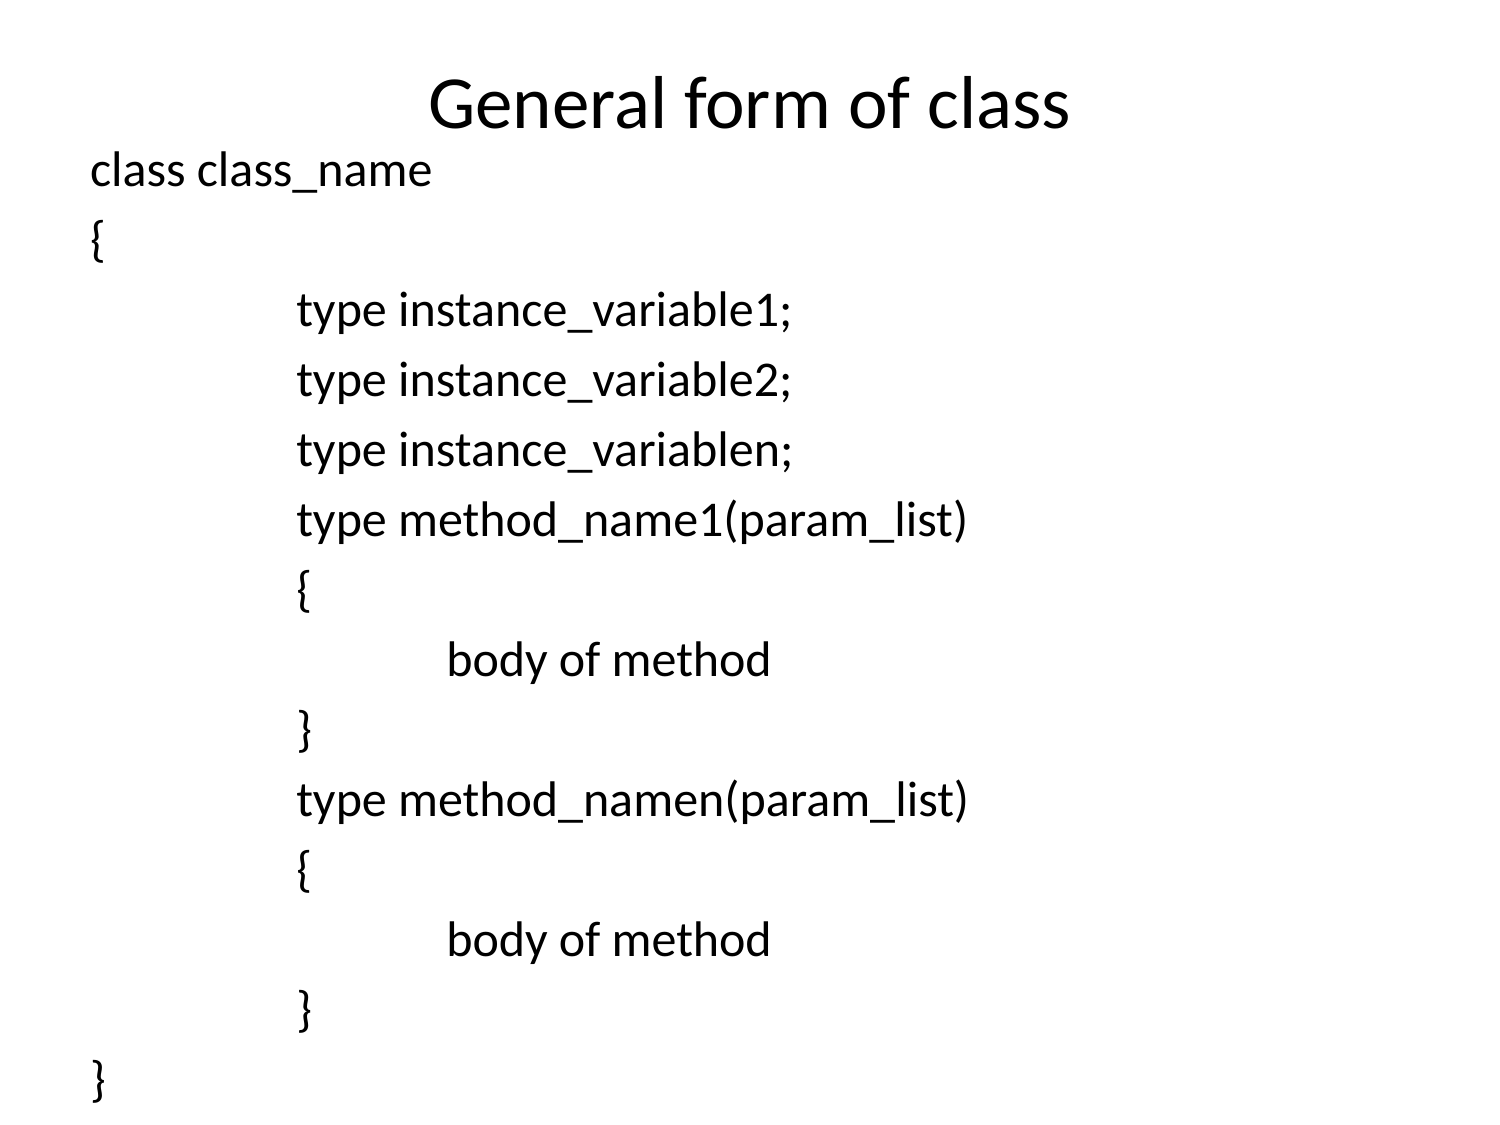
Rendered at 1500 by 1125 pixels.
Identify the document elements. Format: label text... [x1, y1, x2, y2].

title General form of class [75, 45, 1425, 128]
list class class_name { type instance_variable1; type instance_variable2; type instance_variablen; type method_name1(param_list) { body of method } type method_namen(param_list) { body of method } } } [75, 128, 1425, 1125]
